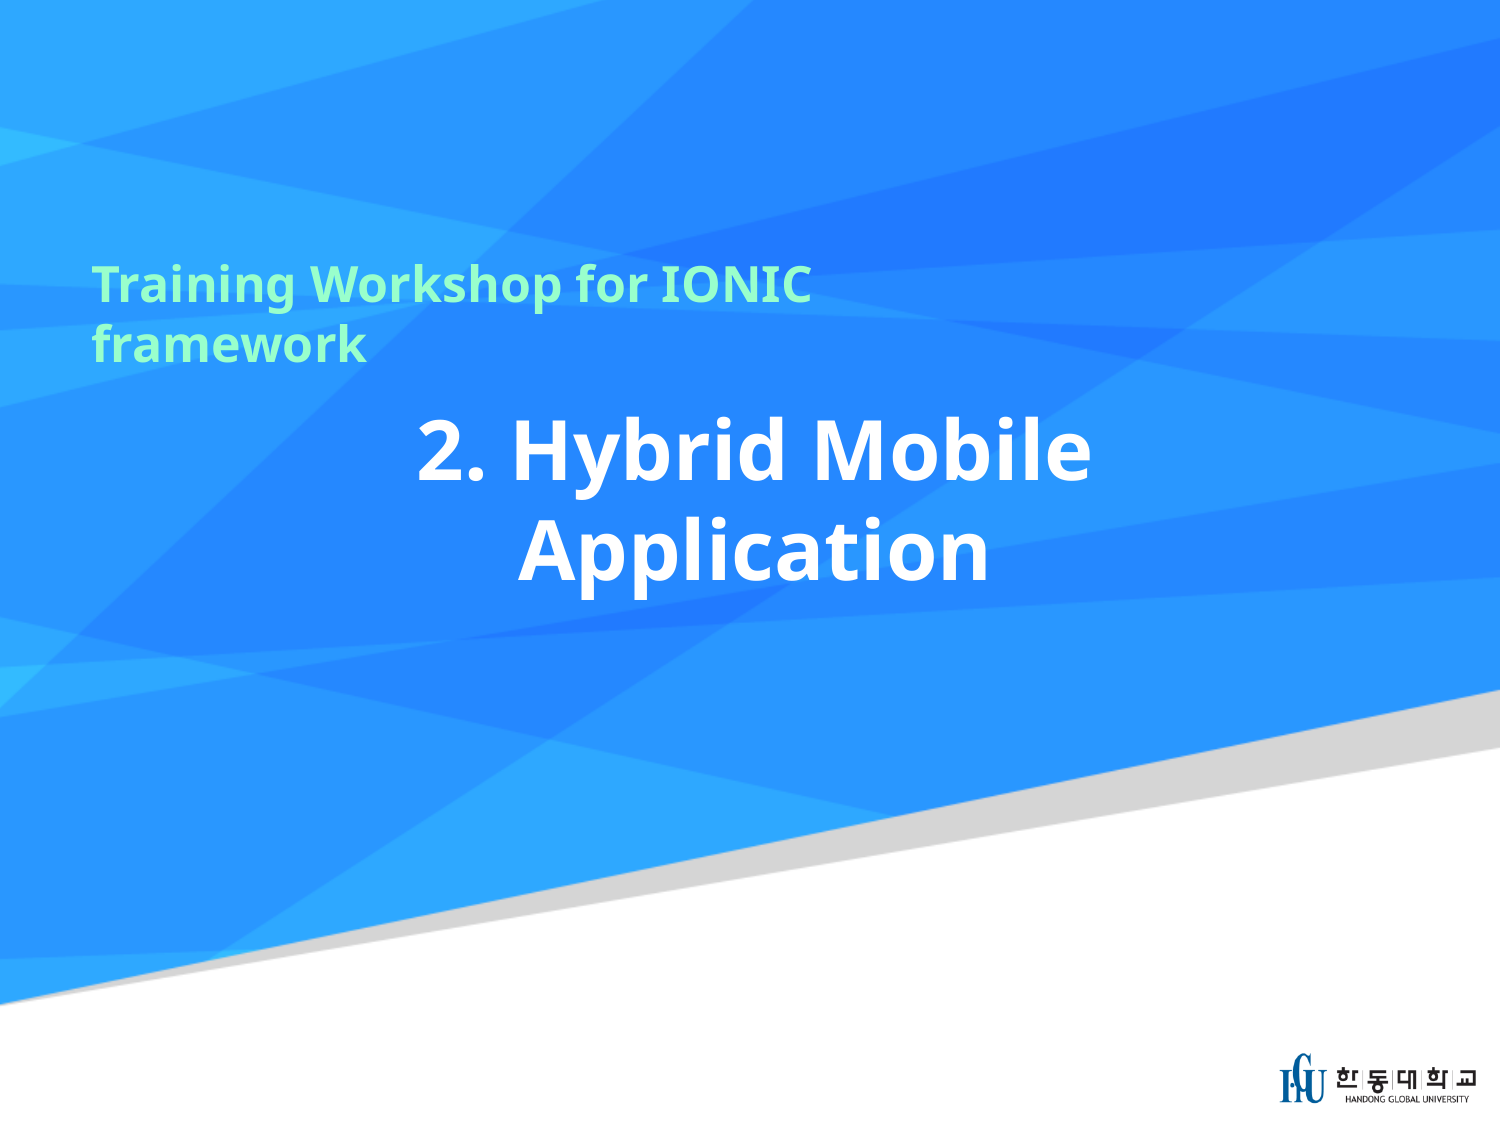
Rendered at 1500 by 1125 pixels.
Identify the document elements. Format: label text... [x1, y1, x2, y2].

list Training Workshop for IONIC framework [76, 219, 1105, 381]
picture [0, 0, 1500, 1125]
title 2. Hybrid Mobile Application [172, 396, 1339, 499]
